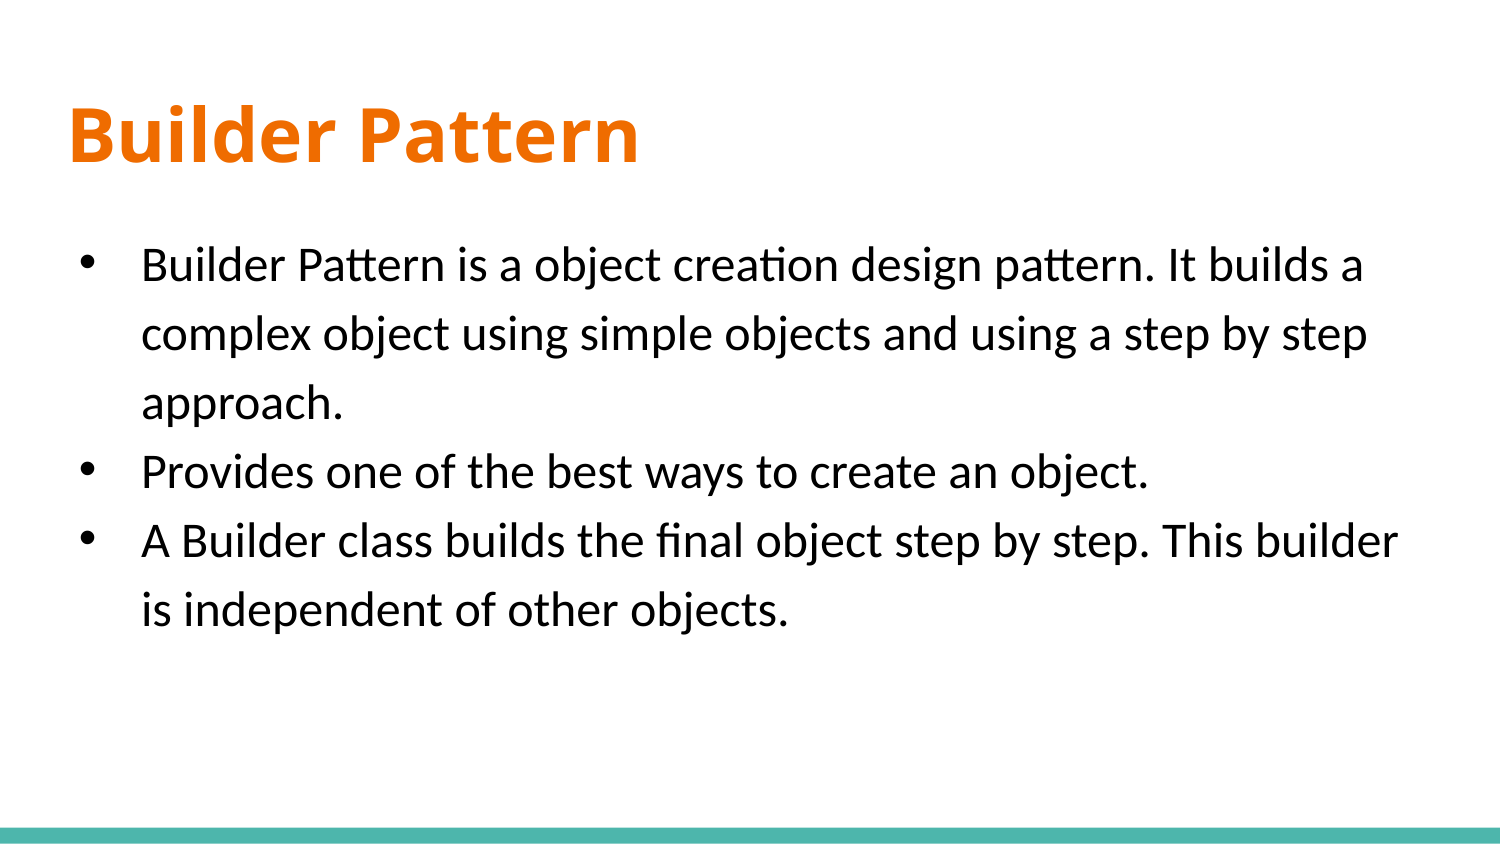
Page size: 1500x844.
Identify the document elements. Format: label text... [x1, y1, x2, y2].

title Builder Pattern [51, 72, 1449, 189]
list Builder Pattern is a object creation design pattern. It builds a complex object using simple objects and using a step by step approach. Provides one of the best ways to create an object. A Builder class builds the final object step by step. This builder is independent of other objects. [51, 207, 1449, 750]
